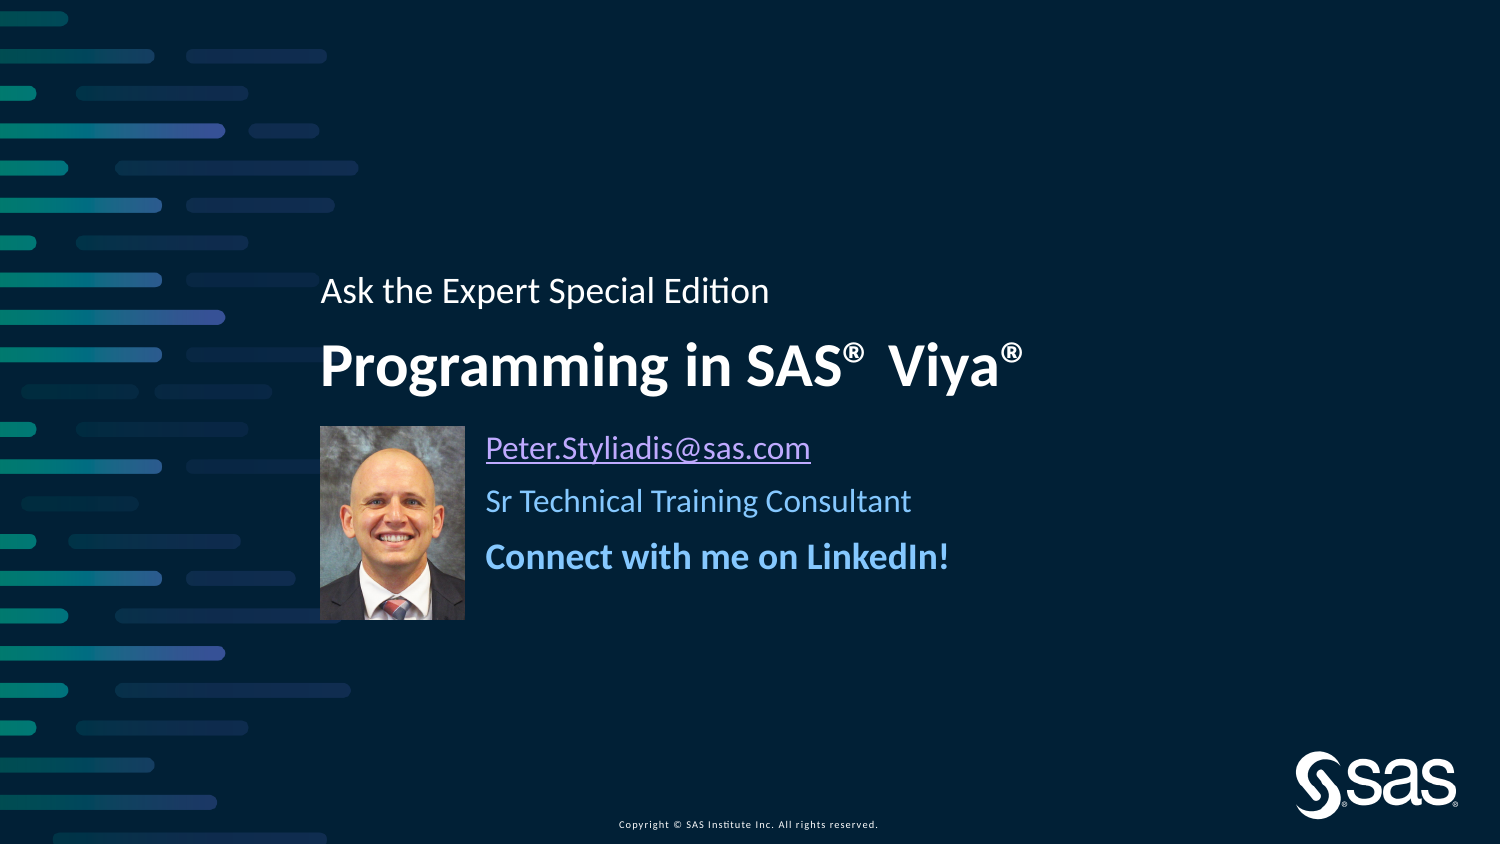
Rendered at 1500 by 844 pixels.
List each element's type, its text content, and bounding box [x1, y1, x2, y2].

picture [0, 0, 465, 844]
list Ask the Expert Special Edition Programming in SAS® Viya® [320, 143, 1369, 399]
list Peter.Styliadis@sas.com Sr Technical Training Consultant Connect with me on LinkedIn! [485, 426, 1102, 667]
